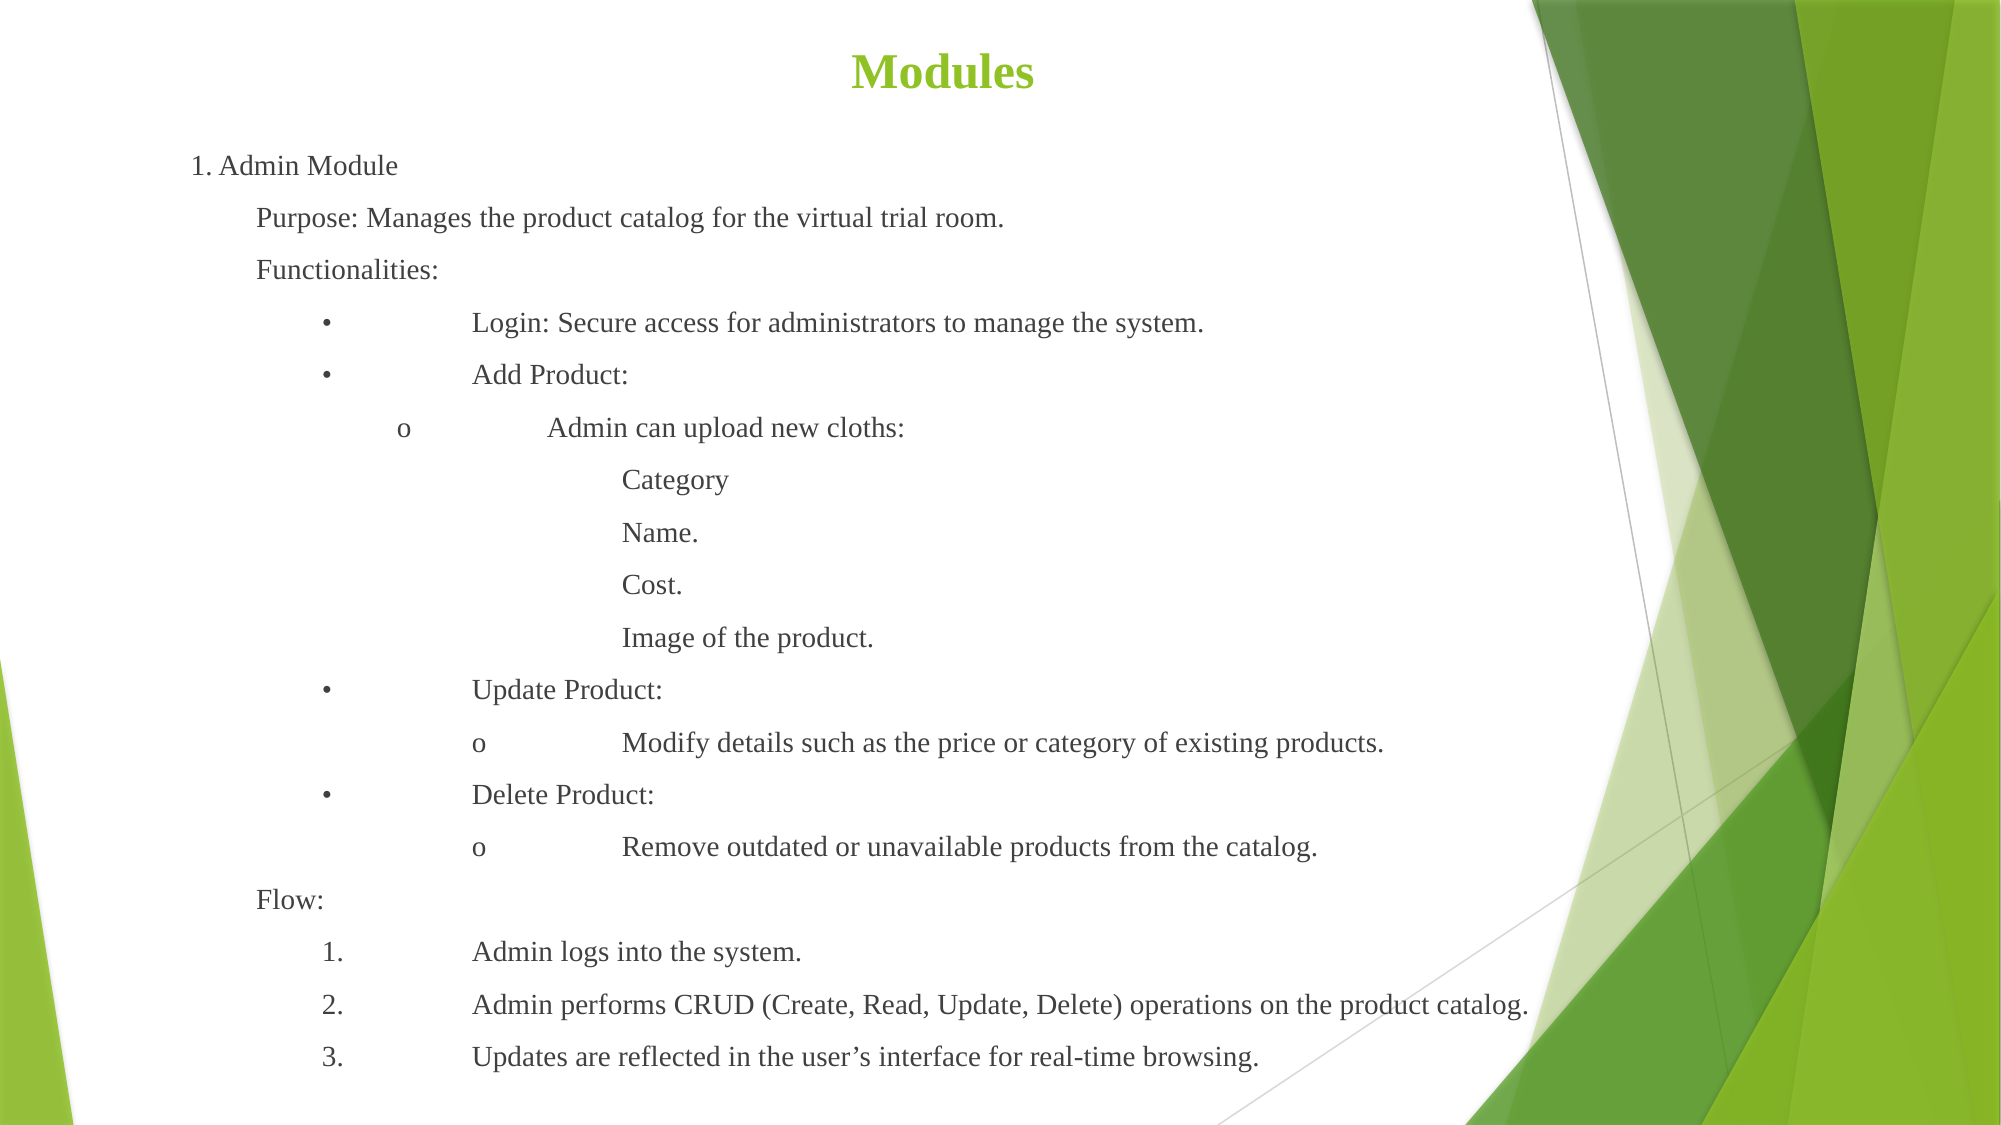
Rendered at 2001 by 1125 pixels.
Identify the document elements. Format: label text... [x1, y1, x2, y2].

title Modules [212, 30, 1674, 121]
list 1. Admin Module Purpose: Manages the product catalog for the virtual trial room. Functionalities: • Login: Secure access for administrators to manage the system. • Add Product: o Admin can upload new cloths:  Category  Name.  Cost.  Image of the product. • Update Product: o Modify details such as the price or category of existing products. • Delete Product: o Remove outdated or unavailable products from the catalog. Flow: 1. Admin logs into the system. 2. Admin performs CRUD (Create, Read, Update, Delete) operations on the product catalog. 3. Updates are reflected in the user’s interface for real-time browsing. [175, 121, 1820, 741]
